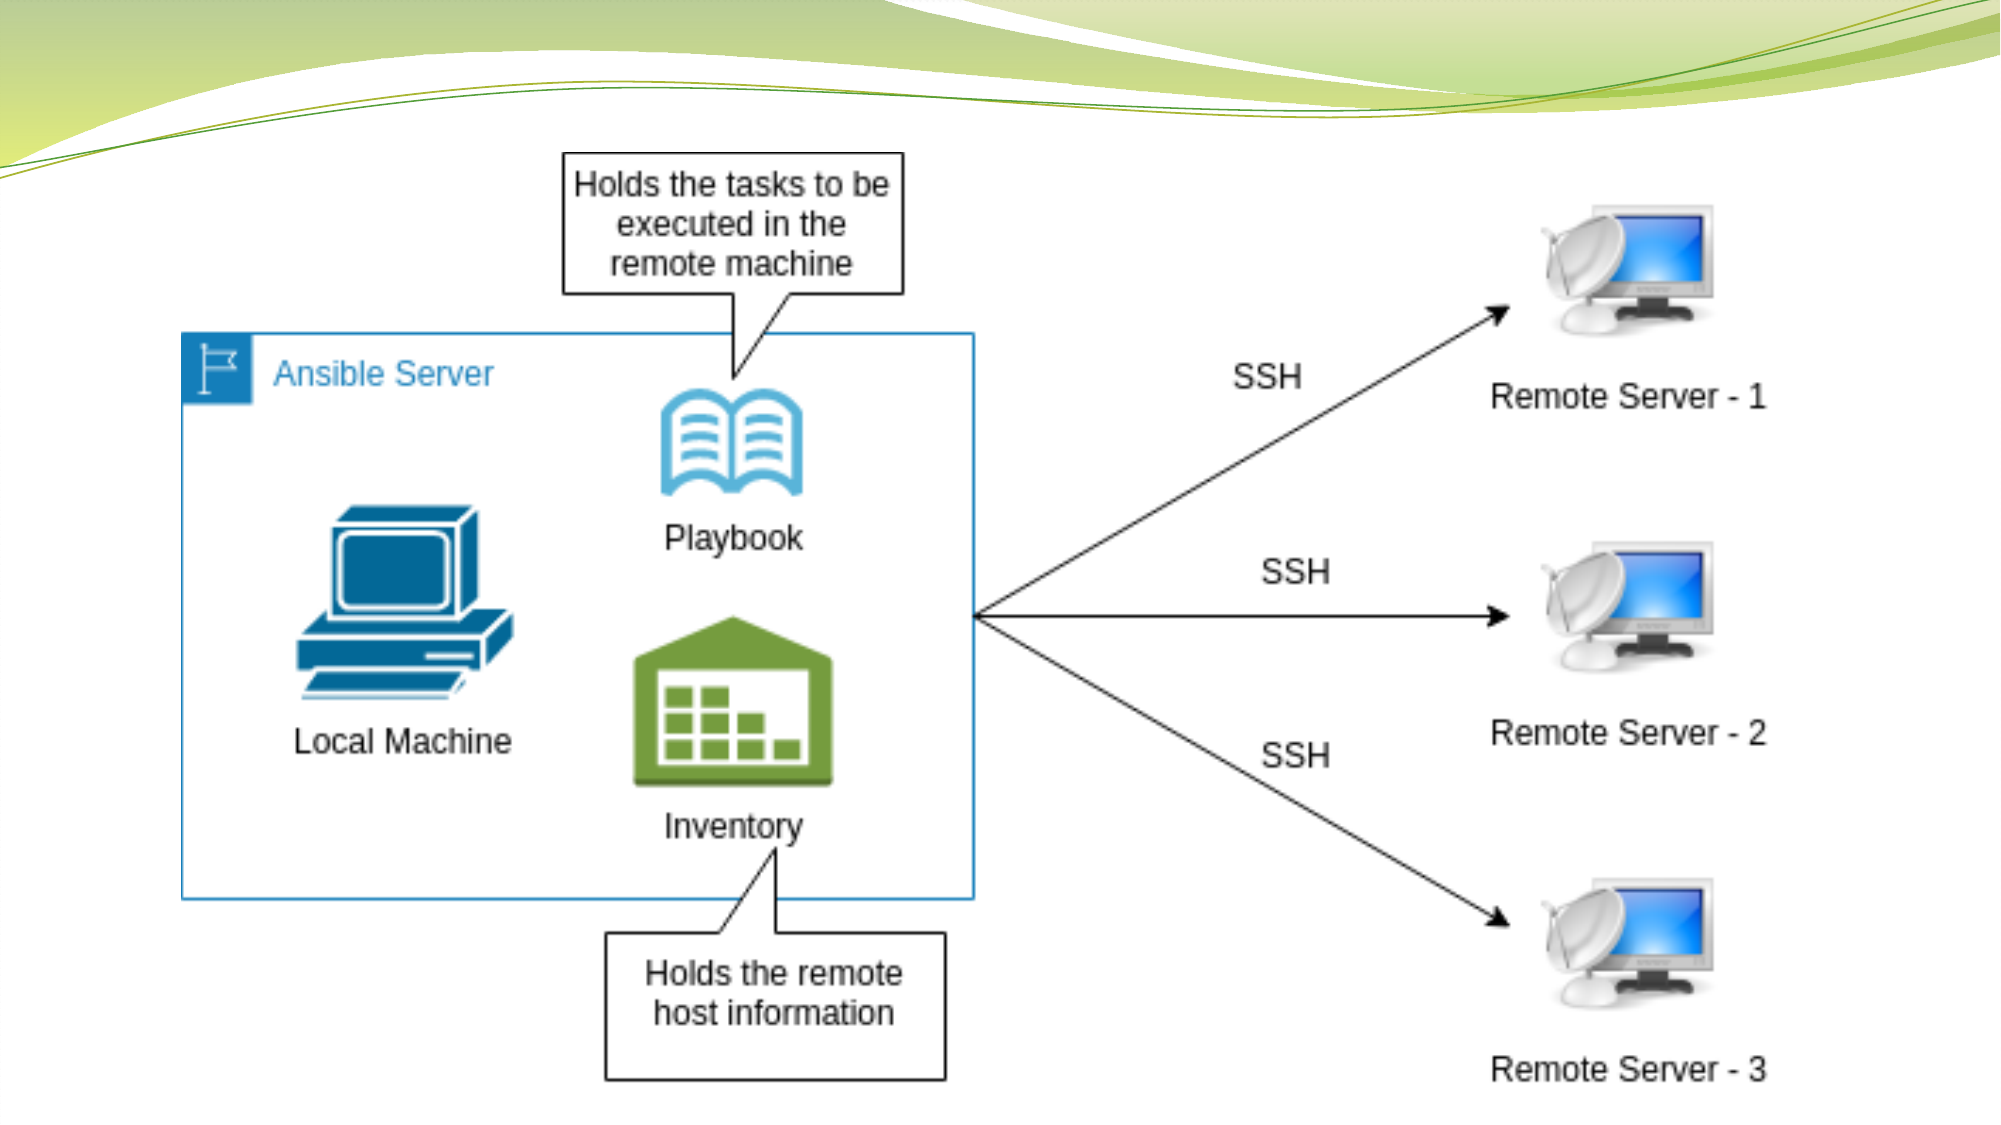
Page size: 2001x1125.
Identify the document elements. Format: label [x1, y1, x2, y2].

picture [181, 152, 1771, 1088]
